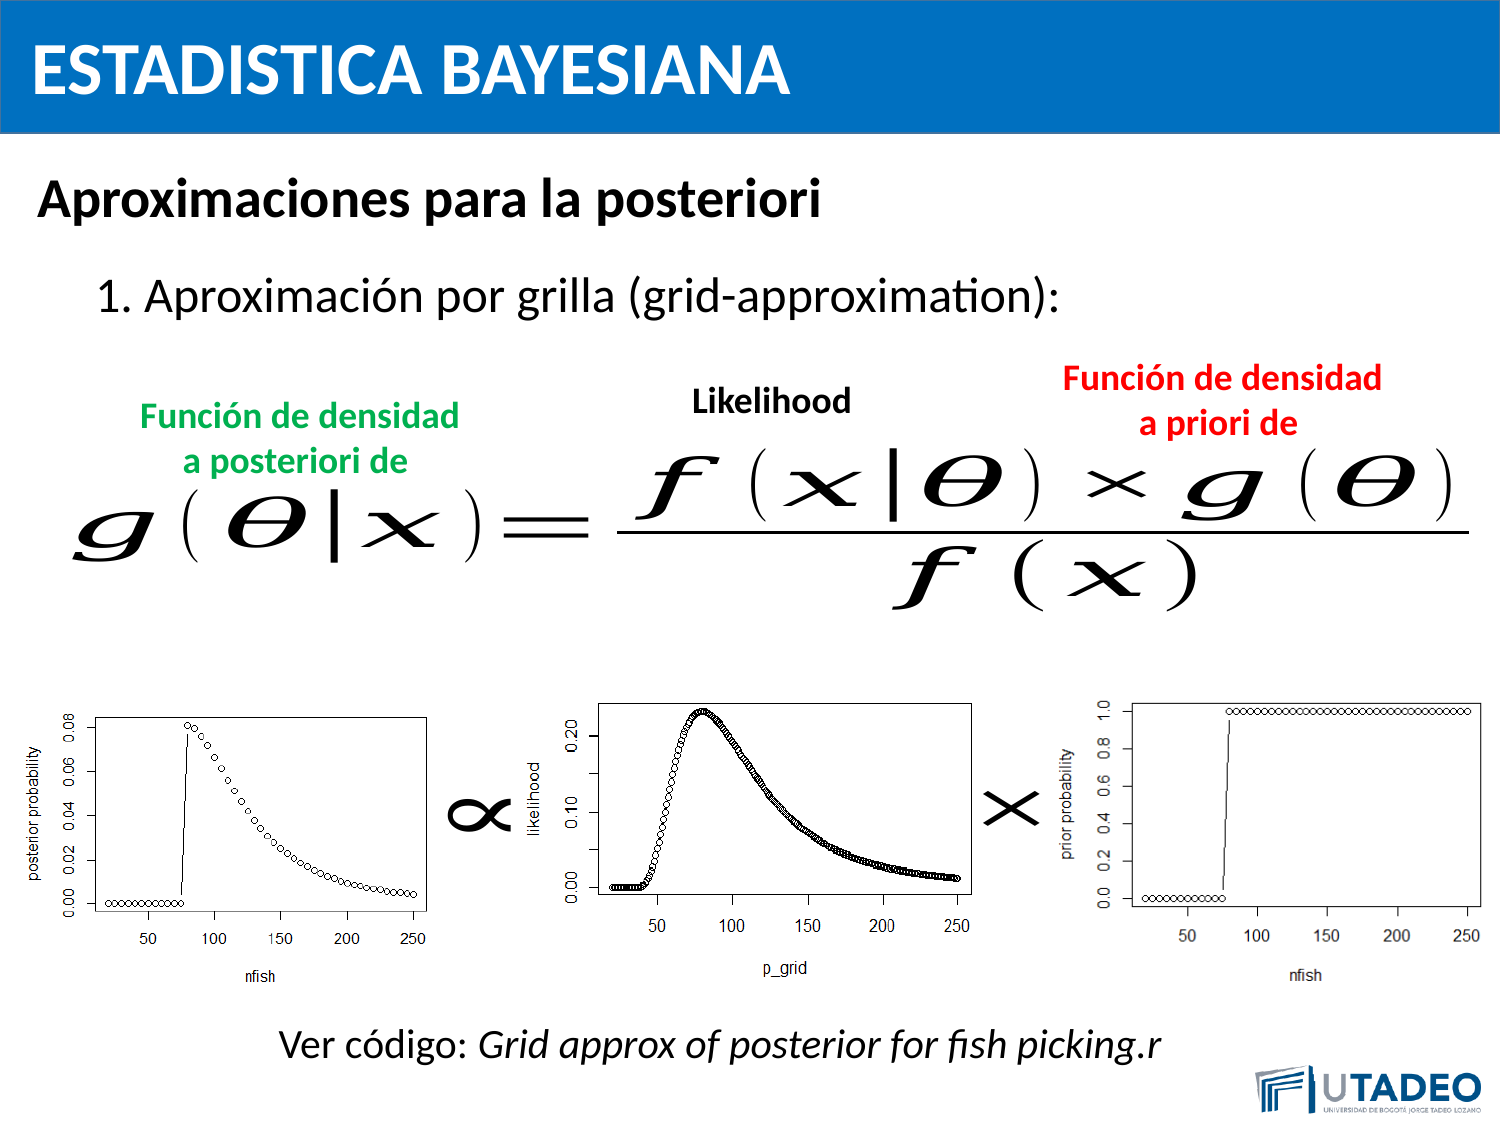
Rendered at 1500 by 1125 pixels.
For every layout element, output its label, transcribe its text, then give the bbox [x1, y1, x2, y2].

text_box Likelihood [532, 368, 1012, 429]
picture [1255, 1065, 1481, 1114]
picture [21, 644, 499, 984]
title Aproximaciones para la posteriori [22, 160, 1316, 238]
picture [1055, 677, 1500, 984]
text_box Ver código: Grid approx of posterior for fish picking.r [264, 1009, 1177, 1074]
text_box 1. Aproximación por grilla (grid-approximation): [65, 255, 1457, 331]
text_box ESTADISTICA BAYESIANA [16, 0, 1500, 143]
picture [521, 620, 1011, 1001]
